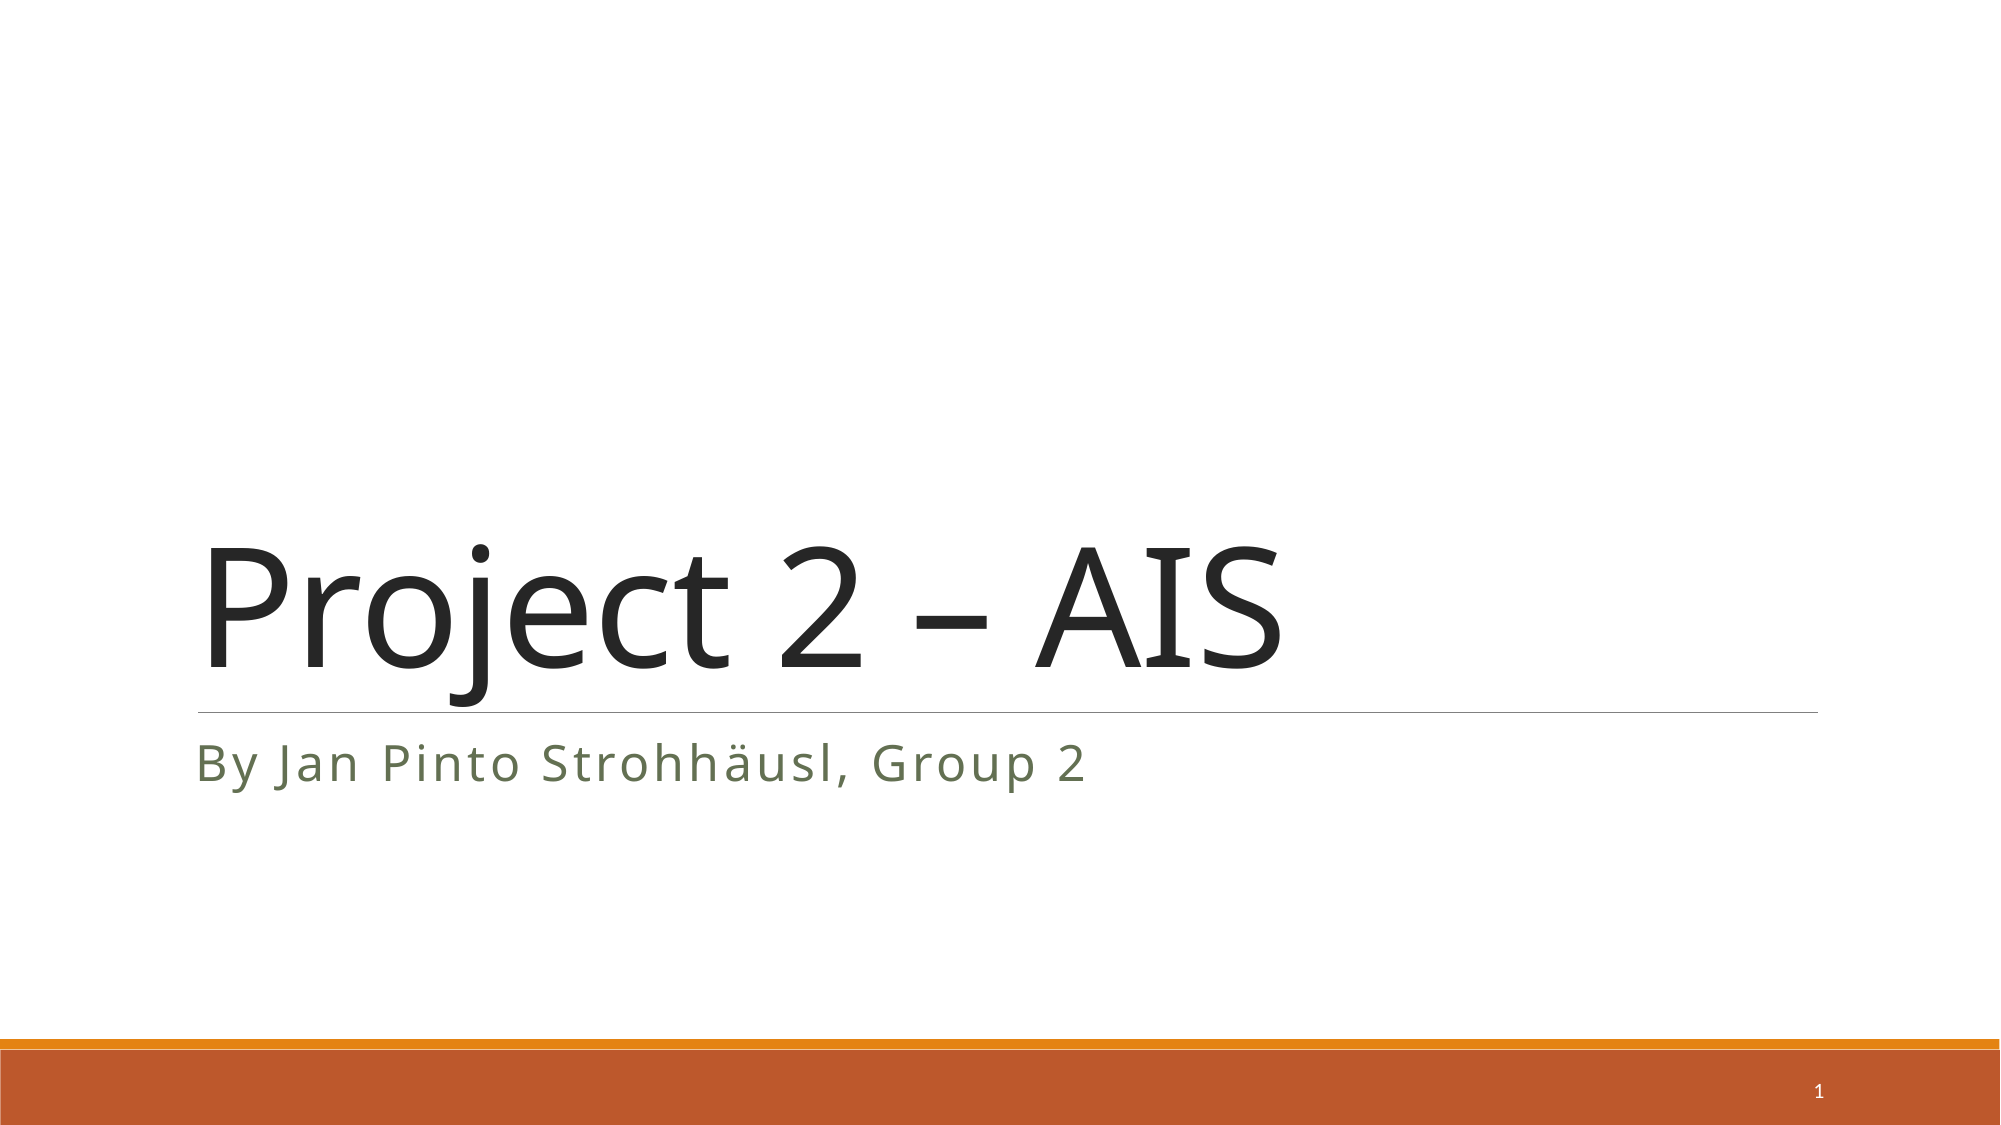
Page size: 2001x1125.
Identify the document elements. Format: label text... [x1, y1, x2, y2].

subtitle By Jan Pinto Strohhäusl, Group 2 [180, 730, 1831, 919]
slide_number 1 [1624, 1059, 1840, 1120]
title Project 2 – AIS [180, 124, 1830, 710]
